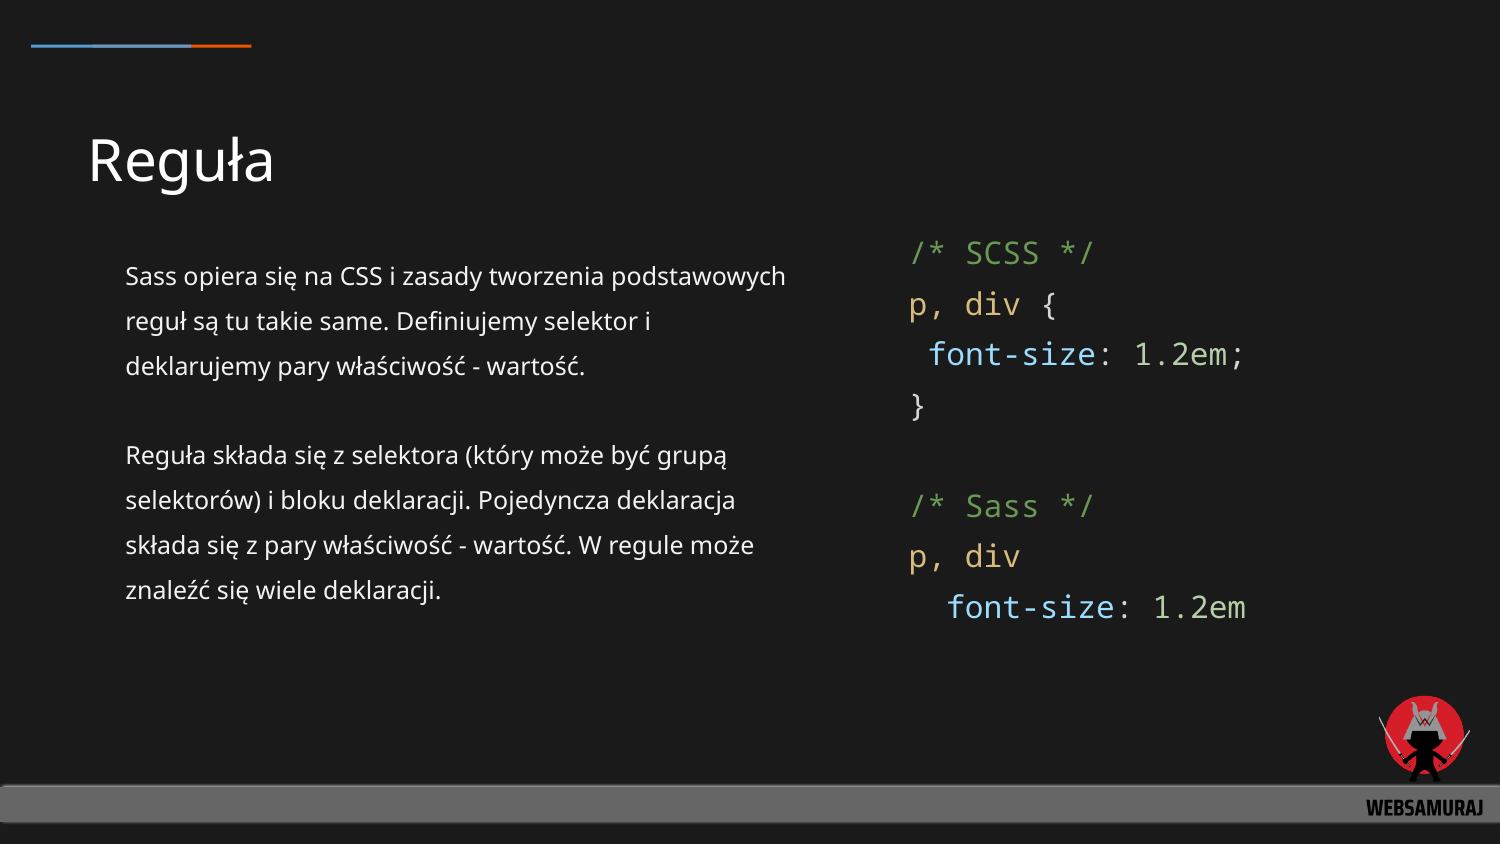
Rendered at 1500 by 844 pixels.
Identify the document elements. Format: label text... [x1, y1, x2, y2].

title Reguła [72, 97, 1416, 206]
subtitle Sass opiera się na CSS i zasady tworzenia podstawowych reguł są tu takie same. Definiujemy selektor i deklarujemy pary właściwość - wartość. Reguła składa się z selektora (który może być grupą selektorów) i bloku deklaracji. Pojedyncza deklaracja składa się z pary właściwość - wartość. W regule może znaleźć się wiele deklaracji. [110, 230, 818, 742]
picture [1358, 689, 1491, 822]
text_box /* SCSS */ p, div { font-size: 1.2em; } /* Sass */ p, div font-size: 1.2em [893, 205, 1386, 698]
